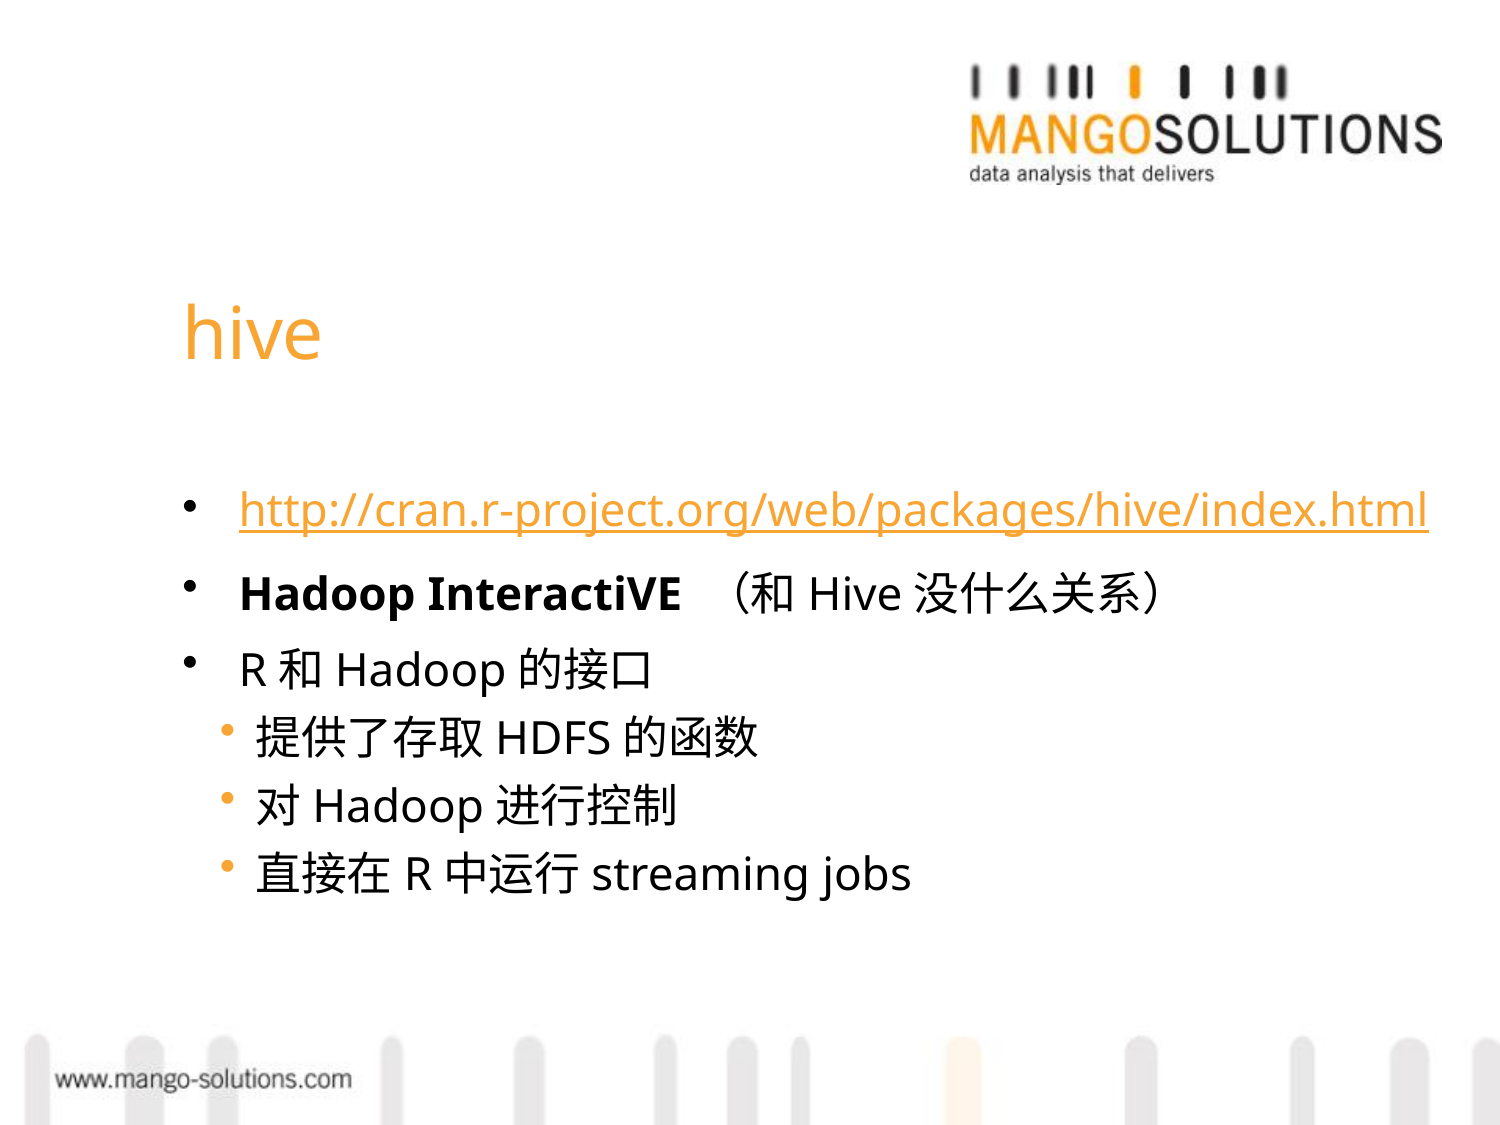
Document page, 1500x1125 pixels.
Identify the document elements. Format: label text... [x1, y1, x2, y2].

picture [0, 1012, 1500, 1125]
title hive [182, 290, 1443, 466]
picture [969, 61, 1442, 185]
list http://cran.r-project.org/web/packages/hive/index.html Hadoop InteractiVE （和Hive没什么关系） R和Hadoop的接口 提供了存取HDFS的函数 对Hadoop进行控制 直接在R中运行streaming jobs [182, 480, 1443, 1010]
